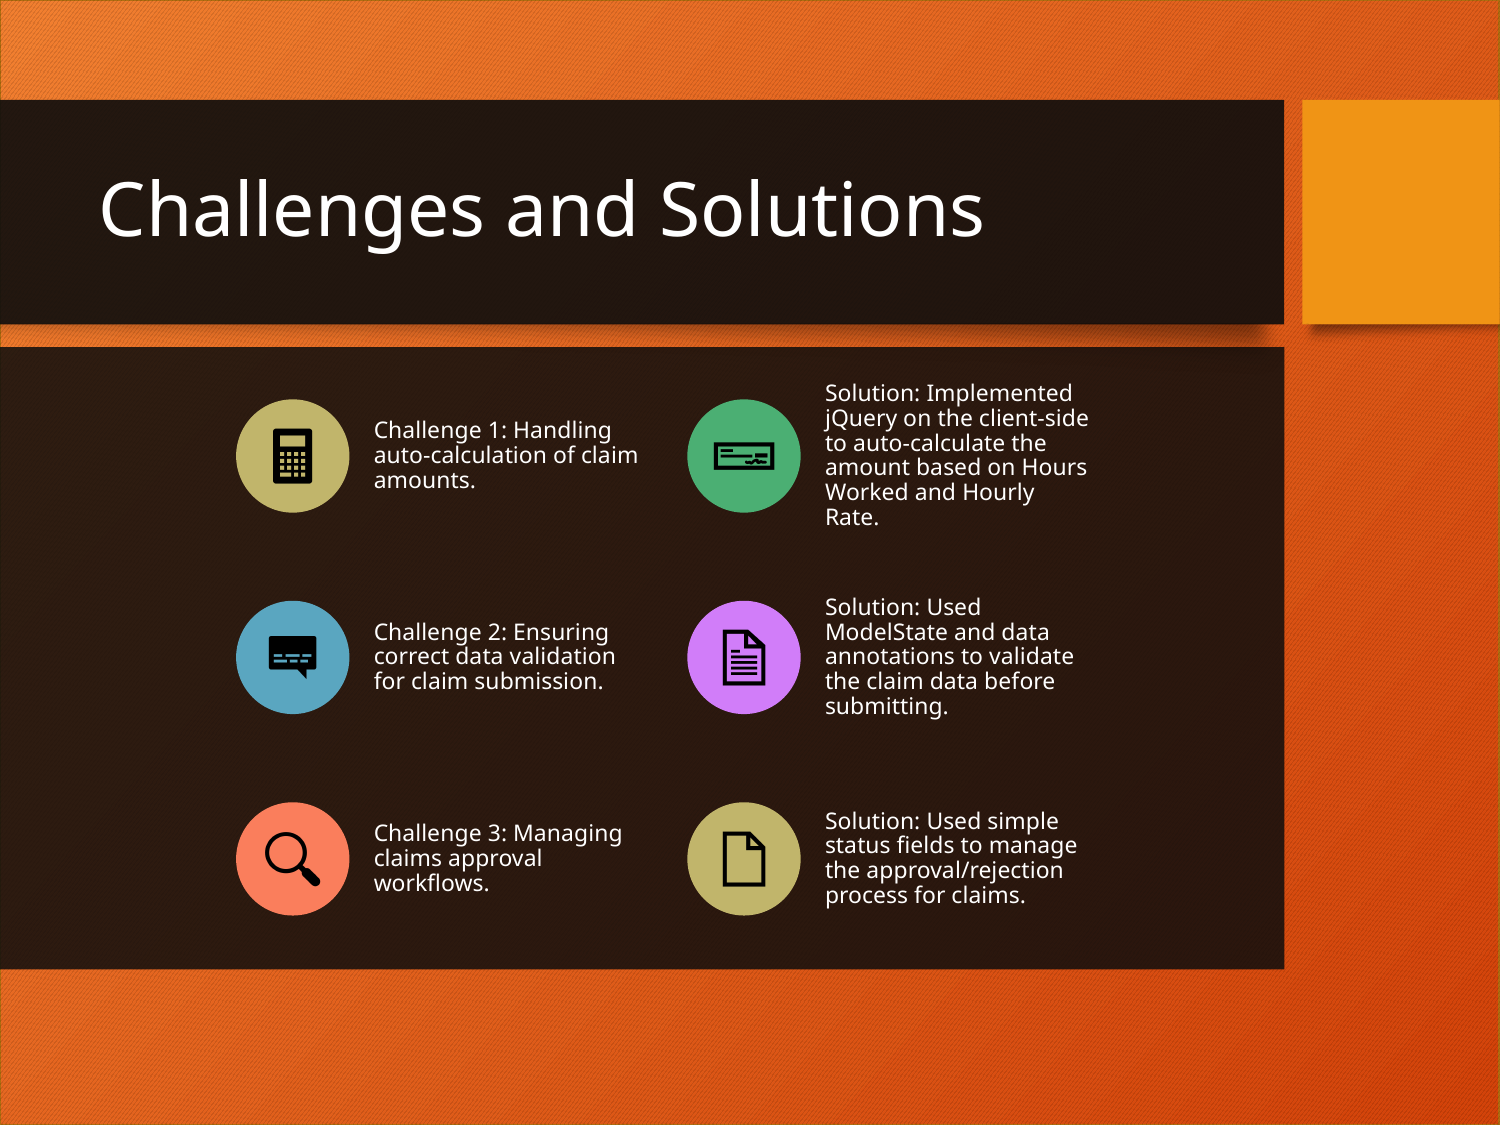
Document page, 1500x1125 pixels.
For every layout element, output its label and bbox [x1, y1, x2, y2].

picture [0, 0, 1500, 1125]
list [83, 397, 1245, 917]
